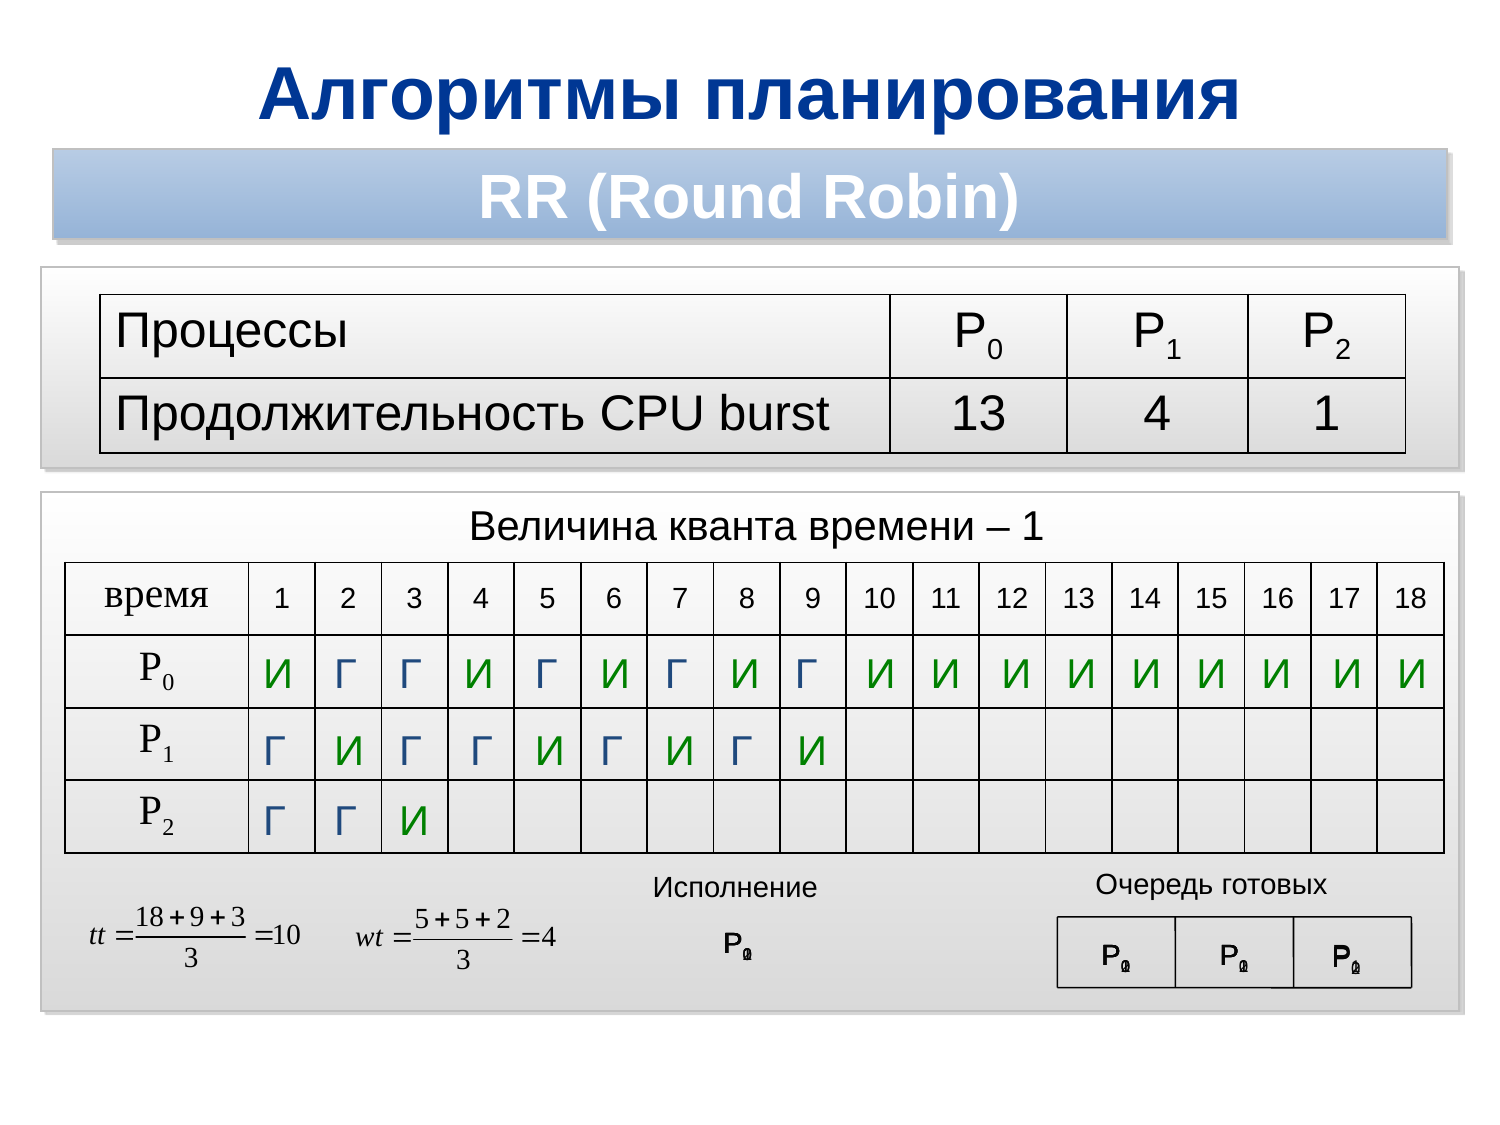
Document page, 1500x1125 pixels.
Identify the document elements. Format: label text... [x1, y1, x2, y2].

table_cell [382, 781, 447, 852]
table_cell [515, 709, 580, 779]
table_header 8 [714, 563, 779, 634]
table_cell [382, 636, 447, 707]
text_box P1 [708, 916, 780, 972]
table_cell [648, 709, 713, 779]
table_cell [914, 781, 978, 852]
table_cell [1378, 636, 1443, 707]
table_cell 13 [891, 379, 1066, 452]
text_box Г [257, 715, 299, 781]
table_cell [714, 636, 779, 707]
table_header 17 [1312, 563, 1376, 634]
table_cell [714, 709, 779, 779]
text_box И [724, 639, 766, 705]
table_cell [1245, 636, 1310, 707]
table_cell [582, 709, 646, 779]
table_header 1 [249, 563, 314, 634]
text_box P1 [1317, 928, 1388, 984]
table_cell [648, 636, 713, 707]
table_cell [714, 781, 779, 852]
table_cell P2 [66, 781, 248, 852]
text_box Г [658, 639, 701, 705]
text_box И [257, 639, 299, 705]
text_box [41, 492, 1459, 1012]
table_cell [582, 636, 646, 707]
table_cell [1113, 709, 1177, 779]
table_header Процессы [101, 295, 889, 377]
text_box И [1060, 639, 1102, 705]
table_cell [1378, 709, 1443, 779]
table_cell 1 [1249, 379, 1405, 452]
table_header время [66, 563, 248, 634]
text_box И [924, 639, 967, 705]
table_cell [1245, 709, 1310, 779]
text_box И [528, 715, 571, 781]
table_header 9 [781, 563, 845, 634]
text_box И [1255, 639, 1297, 705]
text_box P1 [1204, 928, 1276, 984]
table_cell Продолжительность CPU burst [101, 379, 889, 452]
table_cell [1179, 709, 1244, 779]
table_header 3 [382, 563, 447, 634]
text_box Г [328, 639, 370, 705]
table_cell [449, 781, 513, 852]
table_cell [316, 709, 381, 779]
table_cell [1312, 781, 1376, 852]
table_cell [1312, 636, 1376, 707]
table_cell [914, 636, 978, 707]
text_box Г [594, 715, 636, 781]
table_cell [781, 709, 845, 779]
table_cell [1179, 781, 1244, 852]
text_box Г [788, 639, 831, 705]
text_box Г [724, 715, 766, 781]
table_cell P1 [66, 709, 248, 779]
table_cell [980, 781, 1045, 852]
table_cell [249, 781, 314, 852]
table_cell [980, 709, 1045, 779]
table_cell [449, 636, 513, 707]
table_cell 4 [1068, 379, 1247, 452]
table_cell [1245, 781, 1310, 852]
text_box И [791, 716, 833, 781]
table_cell [1312, 709, 1376, 779]
table_cell [316, 781, 381, 852]
table_cell [382, 709, 447, 779]
table_cell [847, 636, 912, 707]
text_box Г [464, 716, 506, 781]
table_header 16 [1245, 563, 1310, 634]
table_cell [781, 636, 845, 707]
table_header 18 [1378, 563, 1443, 634]
text_box И [1190, 639, 1232, 705]
table_header 13 [1046, 563, 1111, 634]
table_cell [980, 636, 1045, 707]
table_header 15 [1179, 563, 1244, 634]
text_box RR (Round Robin) [53, 149, 1447, 239]
table_header 5 [515, 563, 580, 634]
text_box Величина кванта времени – 1 [375, 491, 1150, 557]
table_cell [1046, 781, 1111, 852]
table_header 10 [847, 563, 912, 634]
table_header 14 [1113, 563, 1177, 634]
table_cell [648, 781, 713, 852]
table_cell [1046, 709, 1111, 779]
table_cell [1113, 636, 1177, 707]
text_box И [1391, 639, 1433, 705]
text_box И [594, 639, 636, 705]
text_box P1 [1086, 928, 1158, 984]
table_cell [515, 781, 580, 852]
table_header 11 [914, 563, 978, 634]
table_cell [1046, 636, 1111, 707]
table_cell [847, 781, 912, 852]
text_box И [458, 639, 500, 705]
text_box Исполнение [638, 860, 928, 911]
table_cell [249, 709, 314, 779]
table_header P2 [1249, 295, 1405, 377]
table_header P0 [891, 295, 1066, 377]
text_box И [328, 715, 370, 781]
table_header 6 [582, 563, 646, 634]
text_box Очередь готовых [1080, 857, 1394, 908]
table_header 4 [449, 563, 513, 634]
table_cell [316, 636, 381, 707]
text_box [350, 900, 560, 977]
table_header P1 [1068, 295, 1247, 377]
text_box Г [393, 639, 435, 705]
text_box И [1125, 639, 1167, 705]
text_box Г [257, 786, 299, 851]
table_cell [1113, 781, 1177, 852]
table_cell [449, 709, 513, 779]
table_cell [1179, 636, 1244, 707]
text_box И [1326, 639, 1368, 705]
table_header 2 [316, 563, 381, 634]
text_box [85, 898, 306, 974]
text_box Г [528, 639, 571, 705]
text_box И [859, 639, 902, 705]
table_cell [781, 781, 845, 852]
text_box И [995, 639, 1037, 705]
table_header 7 [648, 563, 713, 634]
table_cell P0 [66, 636, 248, 707]
text_box И [393, 786, 435, 851]
text_box И [658, 715, 701, 781]
title Алгоритмы планирования [52, 38, 1448, 141]
text_box Г [328, 786, 370, 851]
table_header 12 [980, 563, 1045, 634]
text_box [41, 267, 1459, 468]
table_cell [1378, 781, 1443, 852]
table_cell [847, 709, 912, 779]
table_cell [515, 636, 580, 707]
table_cell [582, 781, 646, 852]
table_cell [249, 636, 314, 707]
table_cell [914, 709, 978, 779]
text_box Г [393, 716, 435, 781]
